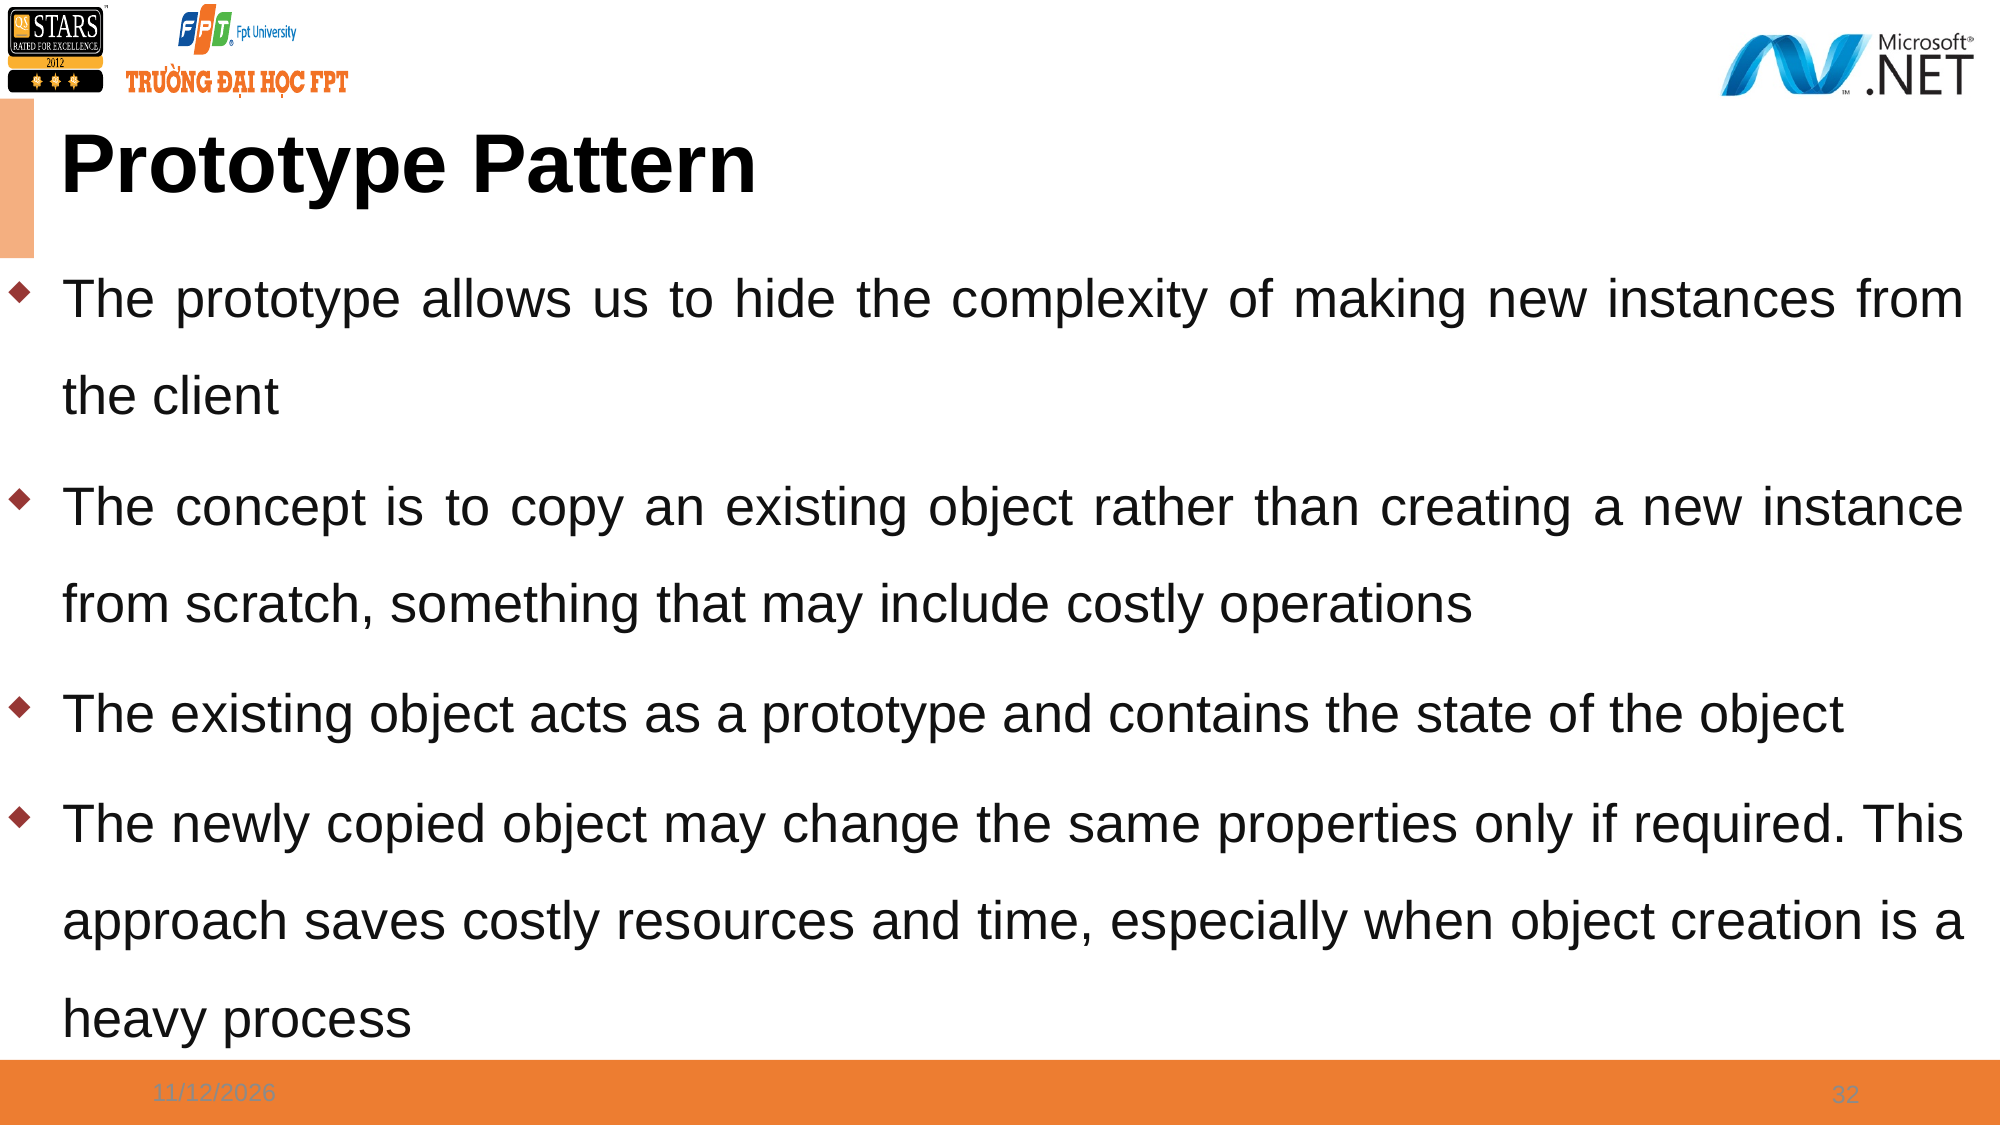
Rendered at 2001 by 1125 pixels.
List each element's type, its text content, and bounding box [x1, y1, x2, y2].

picture [1685, 0, 2001, 129]
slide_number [137, 1061, 588, 1122]
title Prototype Pattern [45, 118, 1875, 213]
text_box The prototype allows us to hide the complexity of making new instances from the client The concept is to copy an existing object rather than creating a new instance from scratch, something that may include costly operations The existing object acts as a prototype and contains the state of the object The newly copied object may change the same properties only if required. This approach saves costly resources and time, especially when object creation is a heavy process [0, 223, 1983, 1056]
slide_number 32 [1424, 1063, 1875, 1123]
